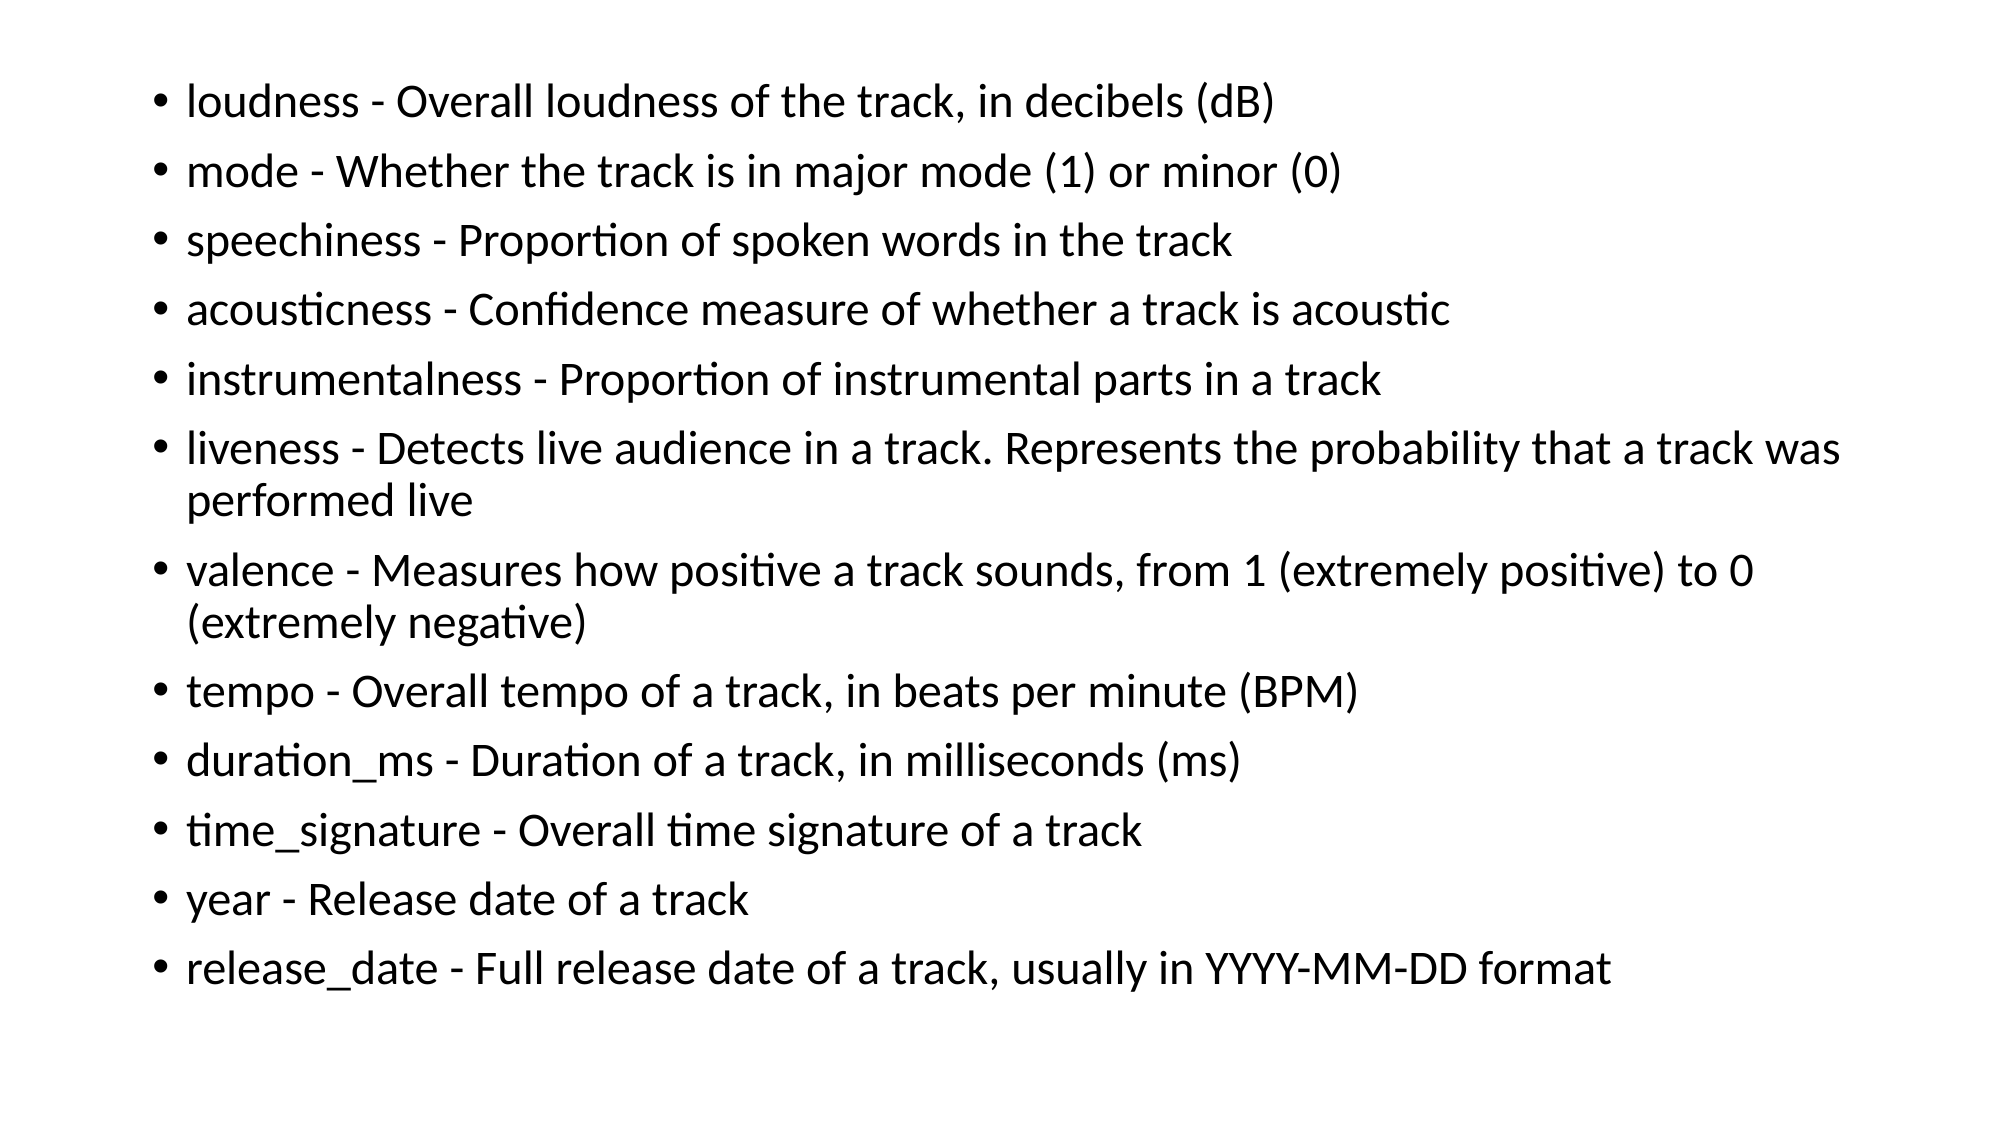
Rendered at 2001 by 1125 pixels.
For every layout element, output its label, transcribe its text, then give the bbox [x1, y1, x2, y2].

list loudness - Overall loudness of the track, in decibels (dB) mode - Whether the track is in major mode (1) or minor (0) speechiness - Proportion of spoken words in the track acousticness - Confidence measure of whether a track is acoustic instrumentalness - Proportion of instrumental parts in a track liveness - Detects live audience in a track. Represents the probability that a track was performed live valence - Measures how positive a track sounds, from 1 (extremely positive) to 0 (extremely negative) tempo - Overall tempo of a track, in beats per minute (BPM) duration_ms - Duration of a track, in milliseconds (ms) time_signature - Overall time signature of a track year - Release date of a track release_date - Full release date of a track, usually in YYYY-MM-DD format [137, 68, 1863, 1014]
